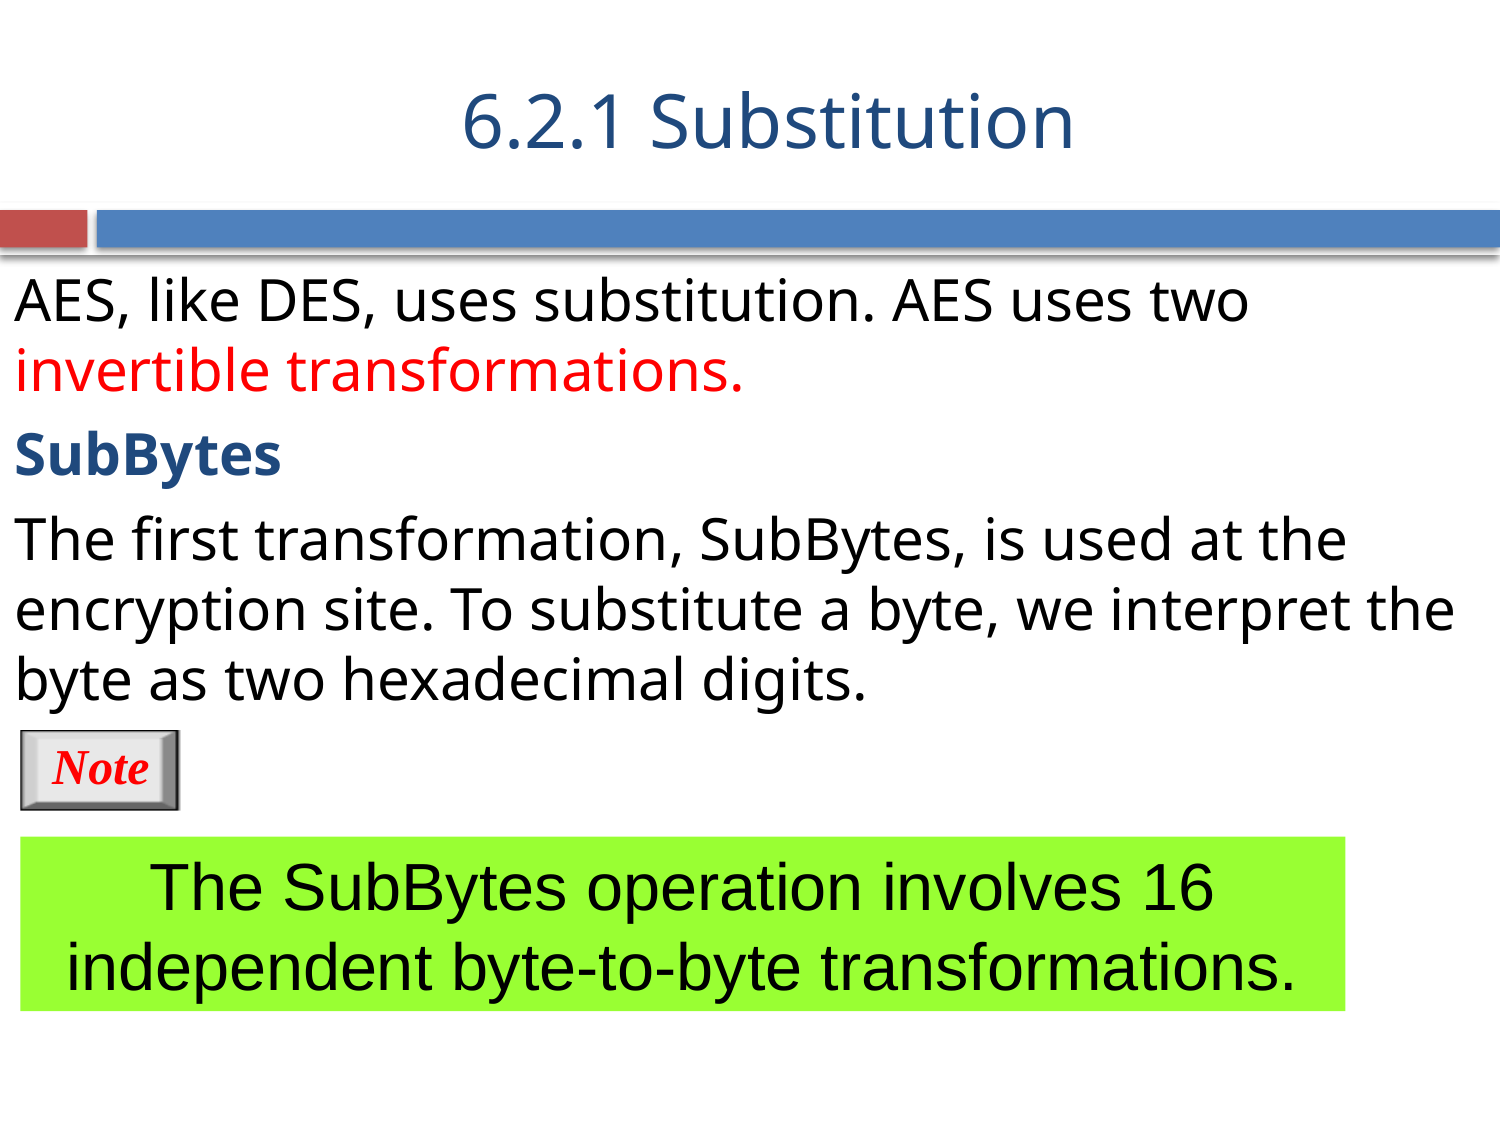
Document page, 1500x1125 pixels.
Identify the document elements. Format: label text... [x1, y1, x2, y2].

list AES, like DES, uses substitution. AES uses two invertible transformations. SubBytes The first transformation, SubBytes, is used at the encryption site. To substitute a byte, we interpret the byte as two hexadecimal digits. [0, 255, 1500, 1125]
title 6.2.1 Substitution [100, 37, 1438, 200]
text_box The SubBytes operation involves 16 independent byte-to-byte transformations. [20, 836, 1346, 1012]
picture [19, 729, 181, 811]
